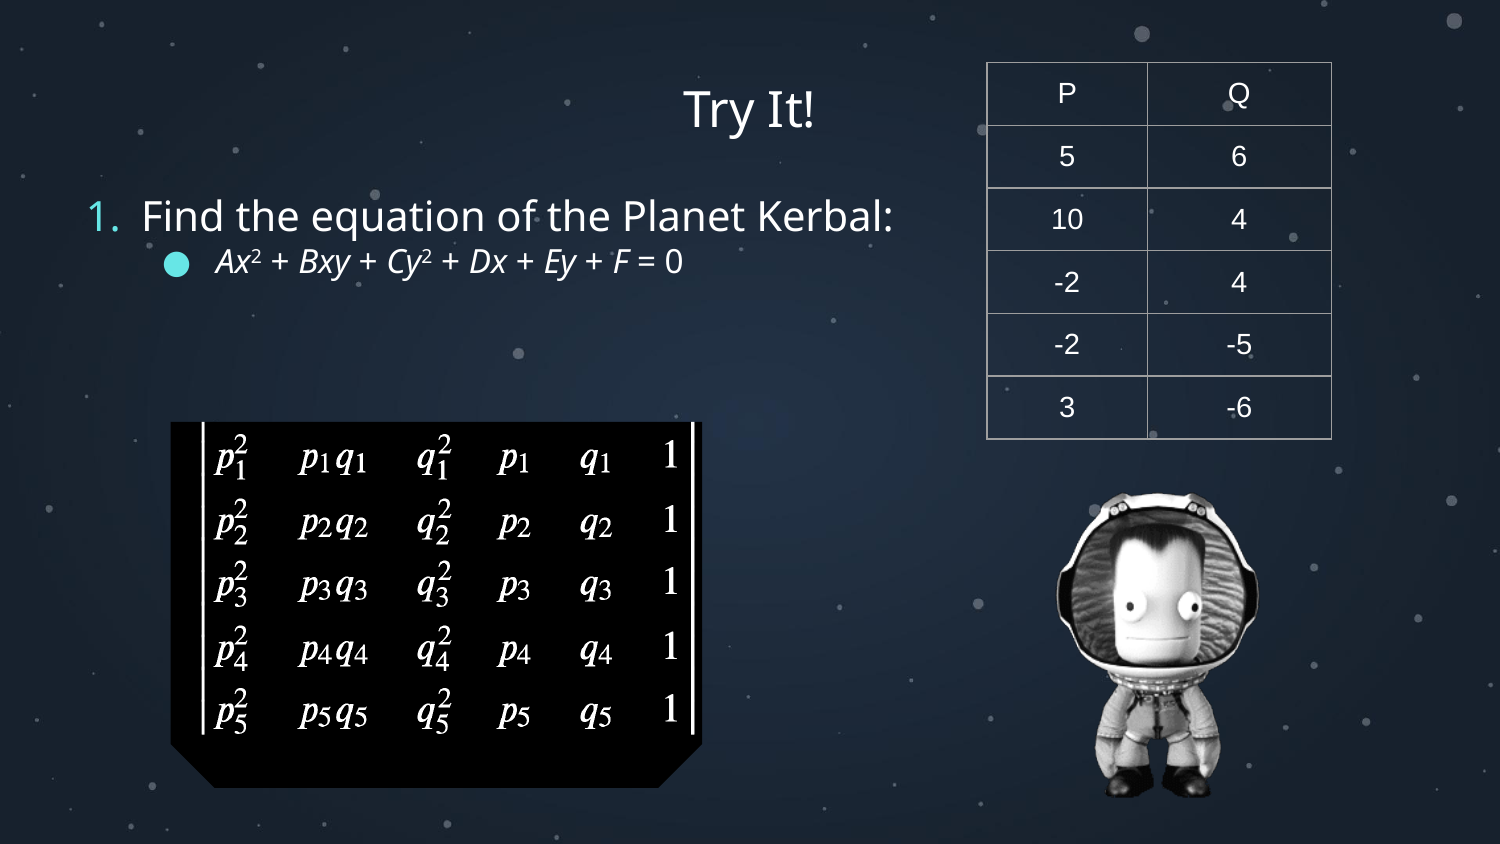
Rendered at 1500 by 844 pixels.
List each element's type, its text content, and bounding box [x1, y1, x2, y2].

table_cell 10 [988, 189, 1147, 250]
table_cell 4 [1148, 251, 1331, 313]
title Try It! [1332, 62, 1449, 157]
table_header P [988, 63, 1147, 125]
table_cell -2 [988, 251, 1147, 313]
picture [0, 0, 1500, 844]
table_cell -6 [1148, 377, 1331, 438]
table_cell 4 [1148, 189, 1331, 250]
table_cell -2 [988, 314, 1147, 375]
table_header Q [1148, 63, 1331, 125]
table_cell -5 [1148, 314, 1331, 375]
title Try It! [51, 62, 986, 157]
table_cell 6 [1148, 126, 1331, 187]
table_cell 5 [988, 126, 1147, 187]
table_cell 3 [988, 377, 1147, 438]
list Find the equation of the Planet Kerbal: Ax2 + Bxy + Cy2 + Dx + Ey + F = 0 [51, 175, 1449, 736]
